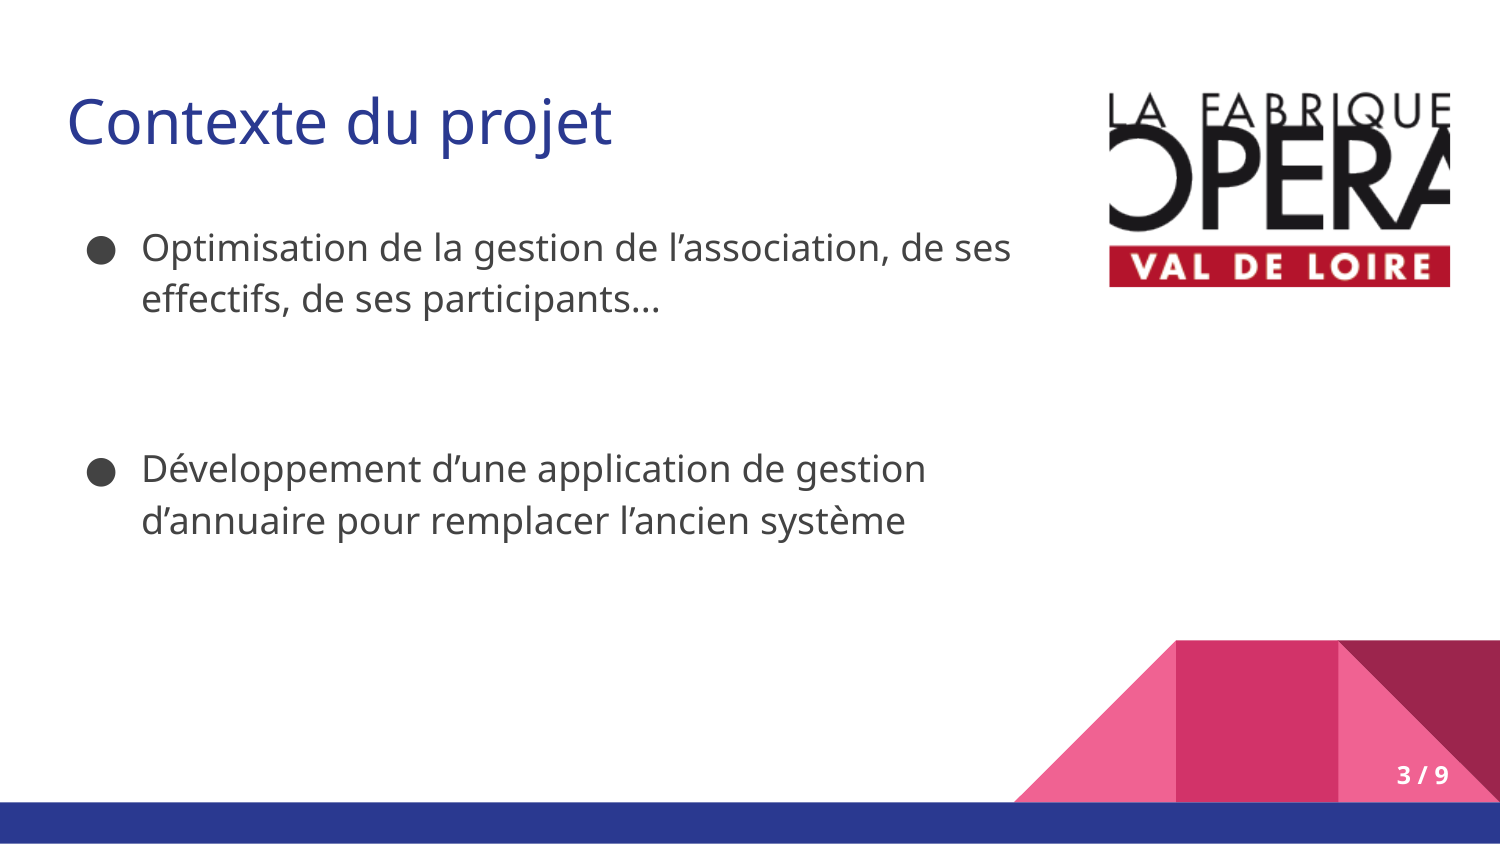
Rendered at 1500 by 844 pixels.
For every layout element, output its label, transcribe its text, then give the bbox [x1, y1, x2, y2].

list Optimisation de la gestion de l’association, de ses effectifs, de ses participants... Développement d’une application de gestion d’annuaire pour remplacer l’ancien système [51, 201, 1098, 750]
slide_number ‹#› / 9 [1373, 744, 1464, 809]
picture [1096, 66, 1464, 312]
title Contexte du projet [51, 67, 1094, 167]
